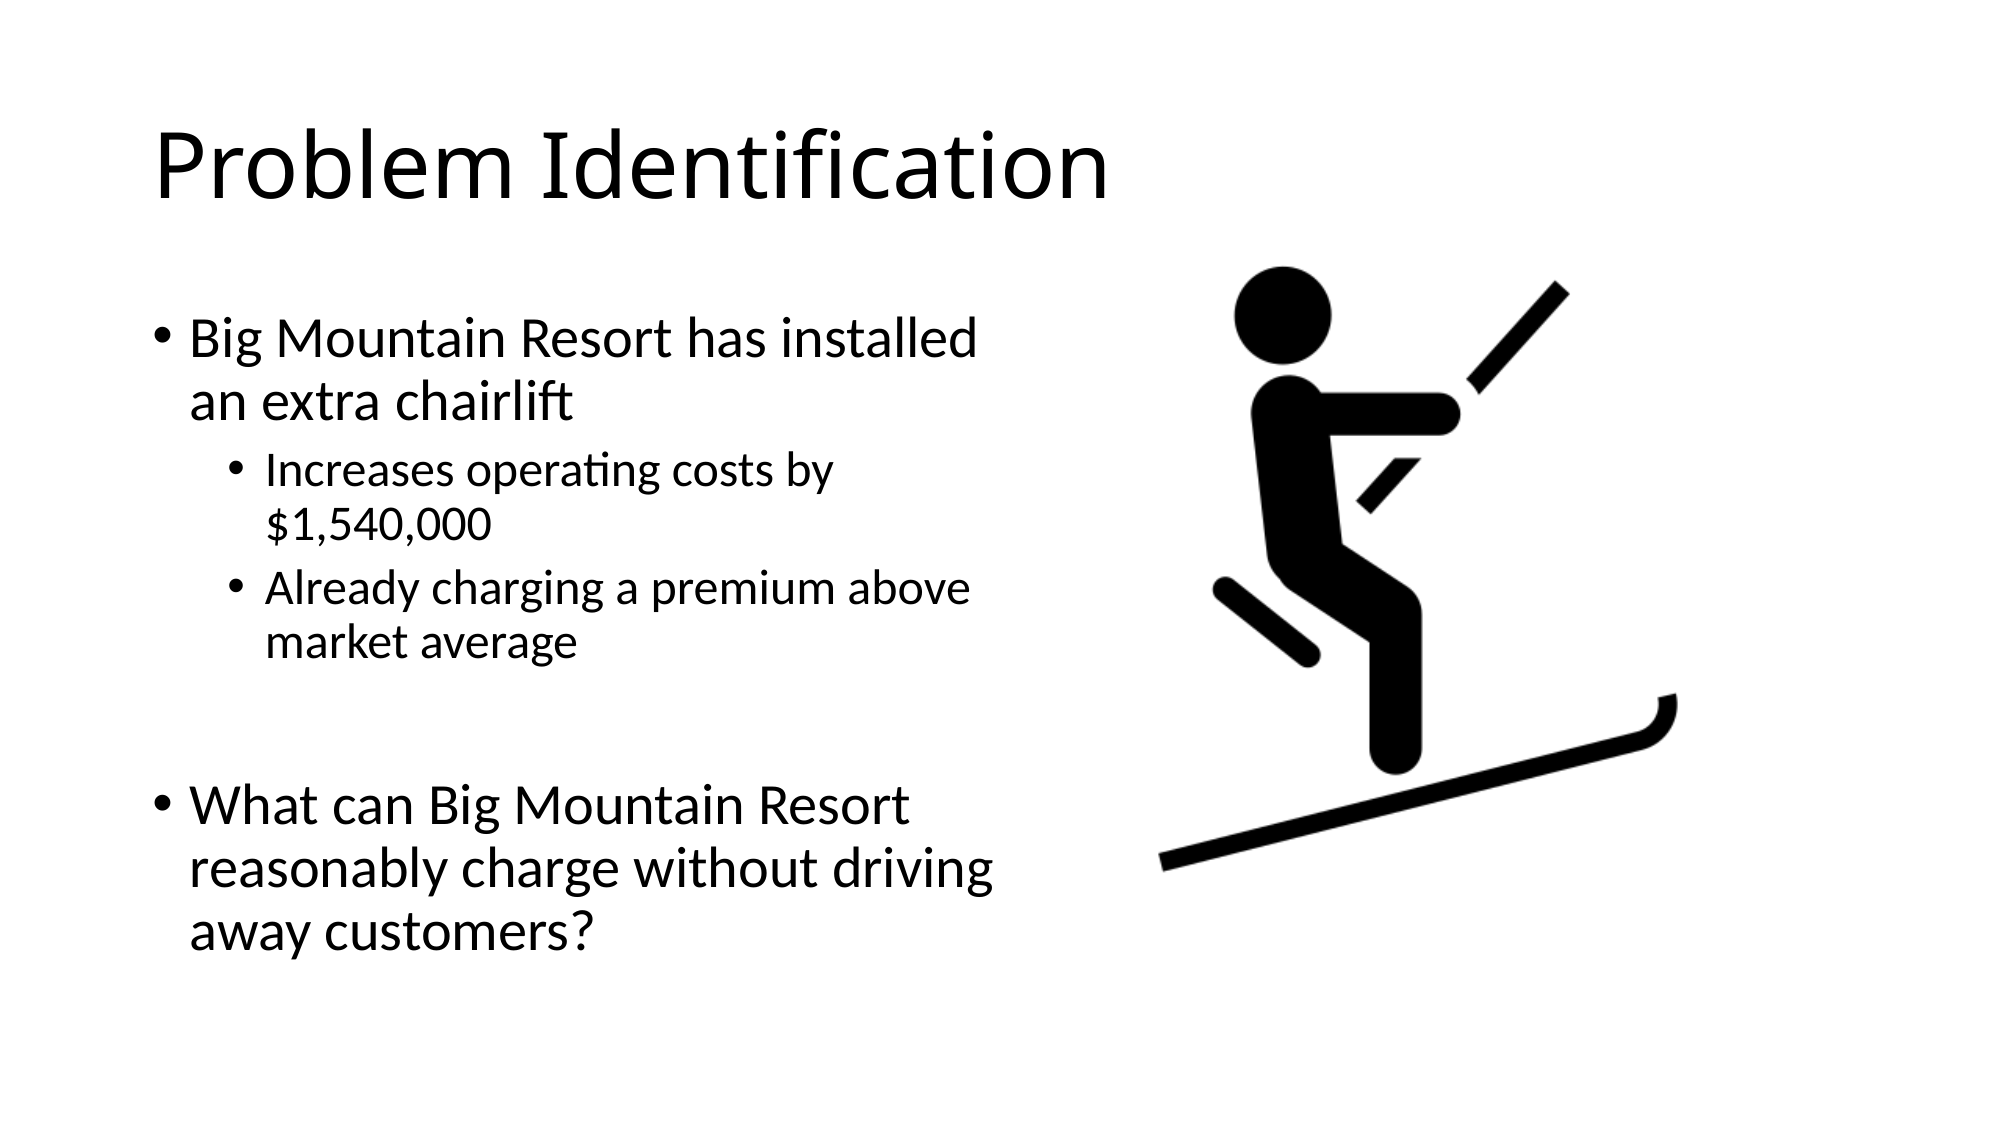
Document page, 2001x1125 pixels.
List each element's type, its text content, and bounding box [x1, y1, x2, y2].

picture [999, 181, 1800, 982]
title Problem Identification [137, 59, 1863, 278]
list Big Mountain Resort has installed an extra chairlift Increases operating costs by $1,540,000 Already charging a premium above market average What can Big Mountain Resort reasonably charge without driving away customers? [137, 299, 1020, 1014]
